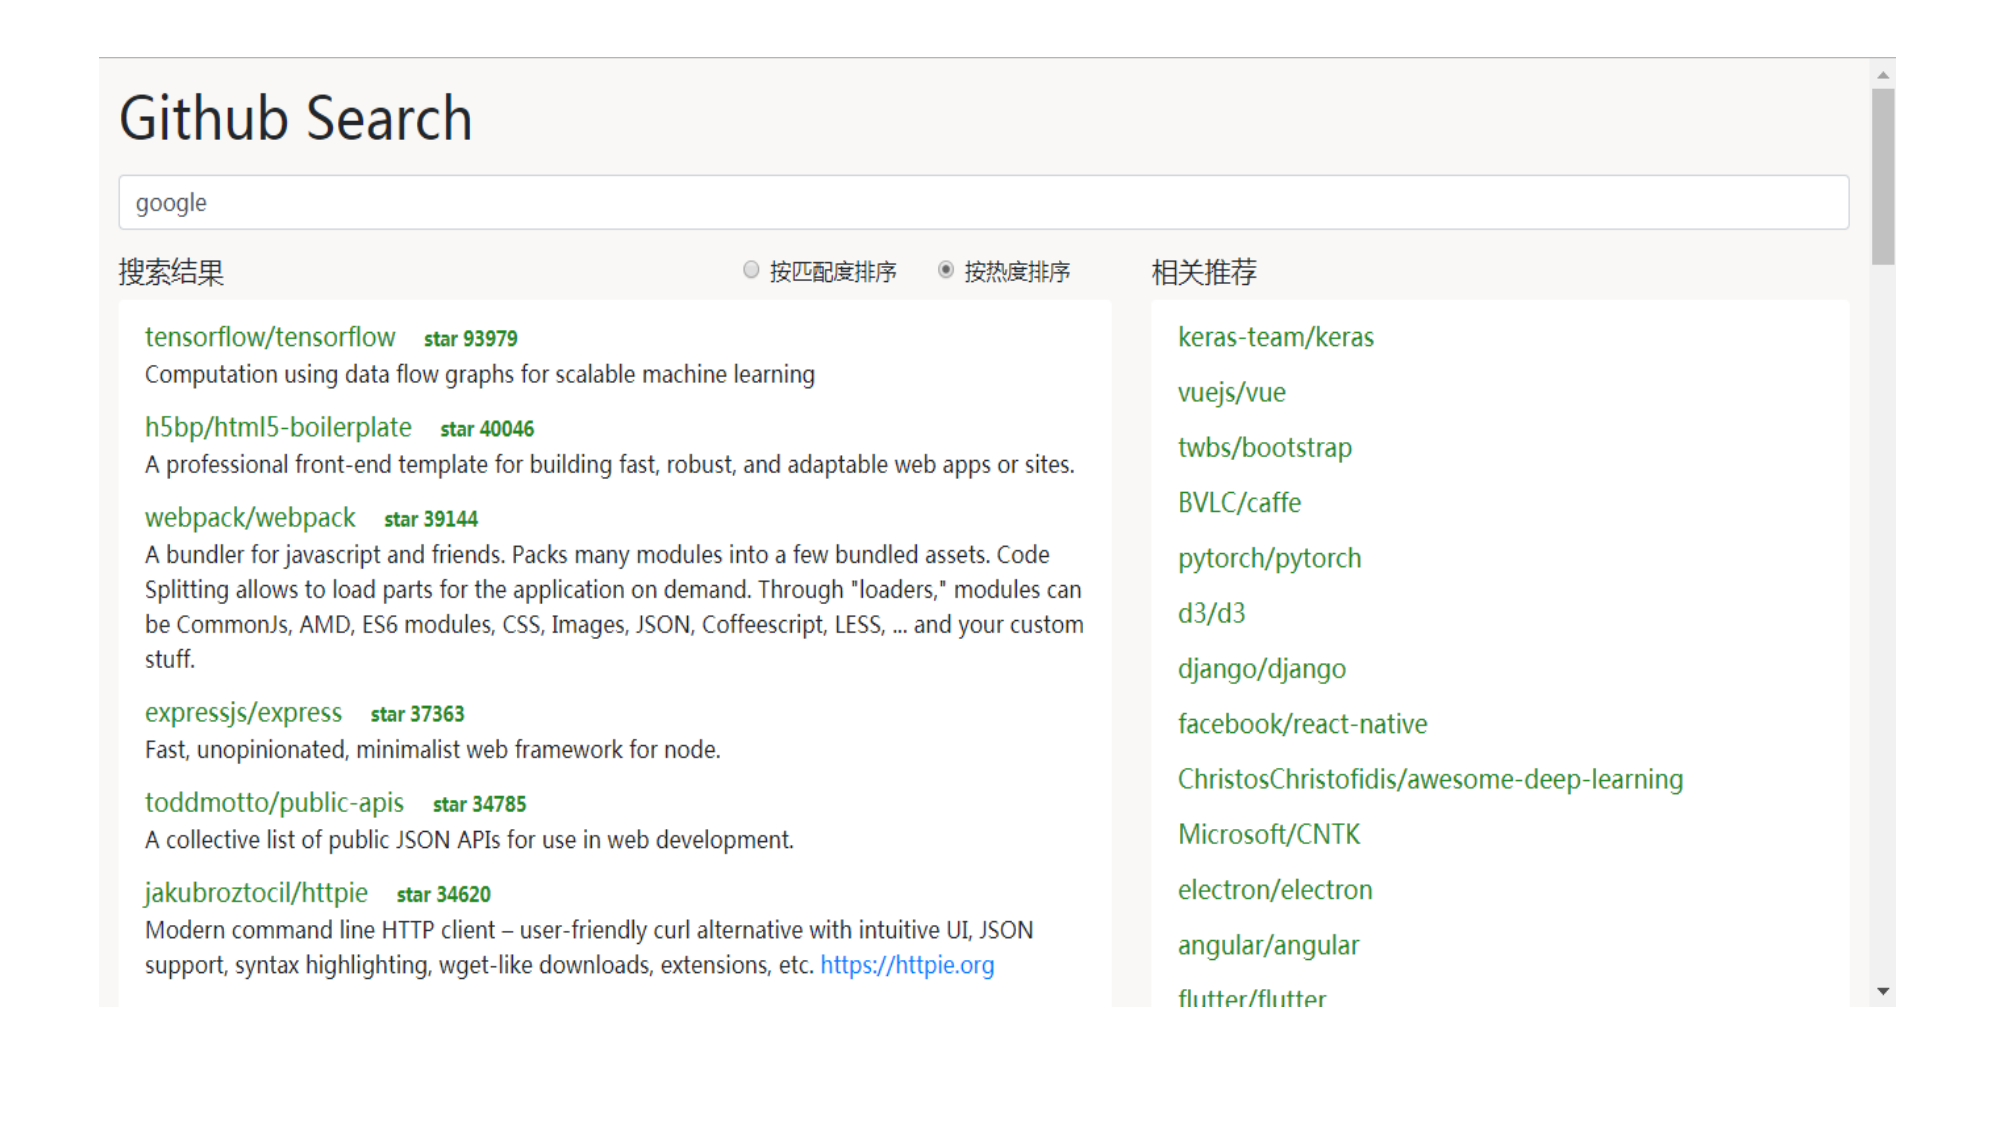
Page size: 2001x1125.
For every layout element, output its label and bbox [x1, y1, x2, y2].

picture [99, 57, 1896, 1007]
